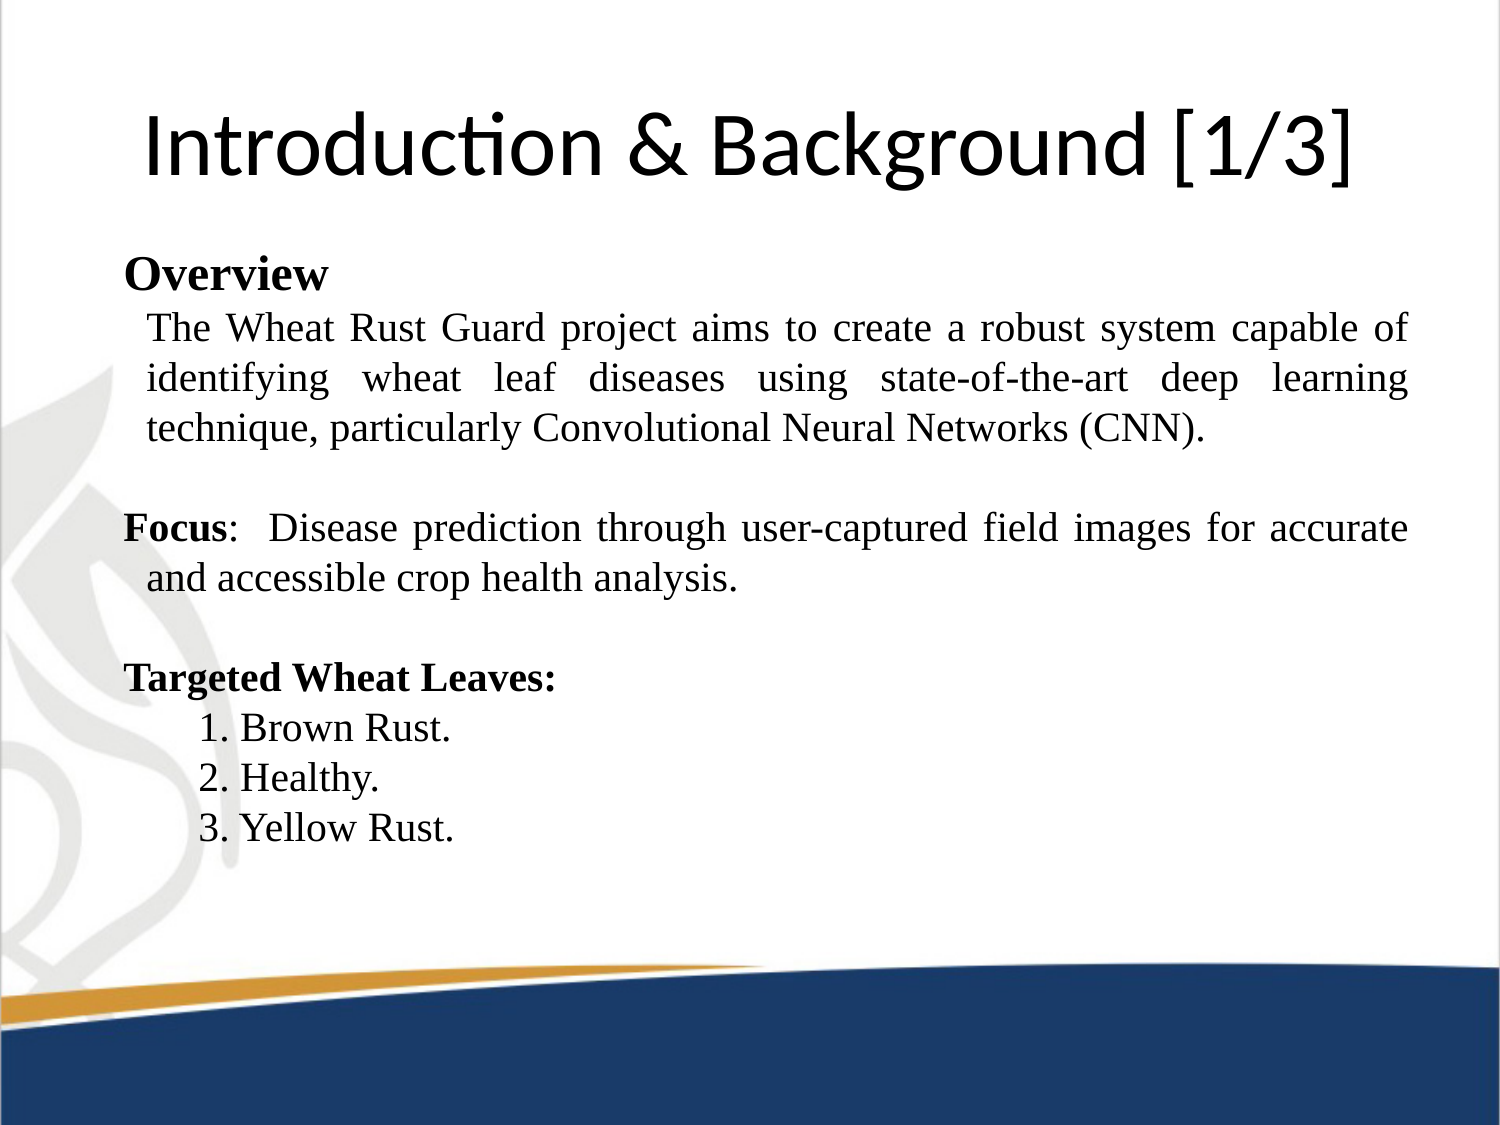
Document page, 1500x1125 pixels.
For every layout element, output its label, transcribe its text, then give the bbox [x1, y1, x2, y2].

title Introduction & Background [1/3] [75, 45, 1425, 232]
list Overview The Wheat Rust Guard project aims to create a robust system capable of identifying wheat leaf diseases using state-of-the-art deep learning technique, particularly Convolutional Neural Networks (CNN). Focus: Disease prediction through user-captured field images for accurate and accessible crop health analysis. Targeted Wheat Leaves: 1. Brown Rust. 2. Healthy. 3. Yellow Rust. [75, 232, 1425, 975]
picture [0, 0, 1500, 1125]
